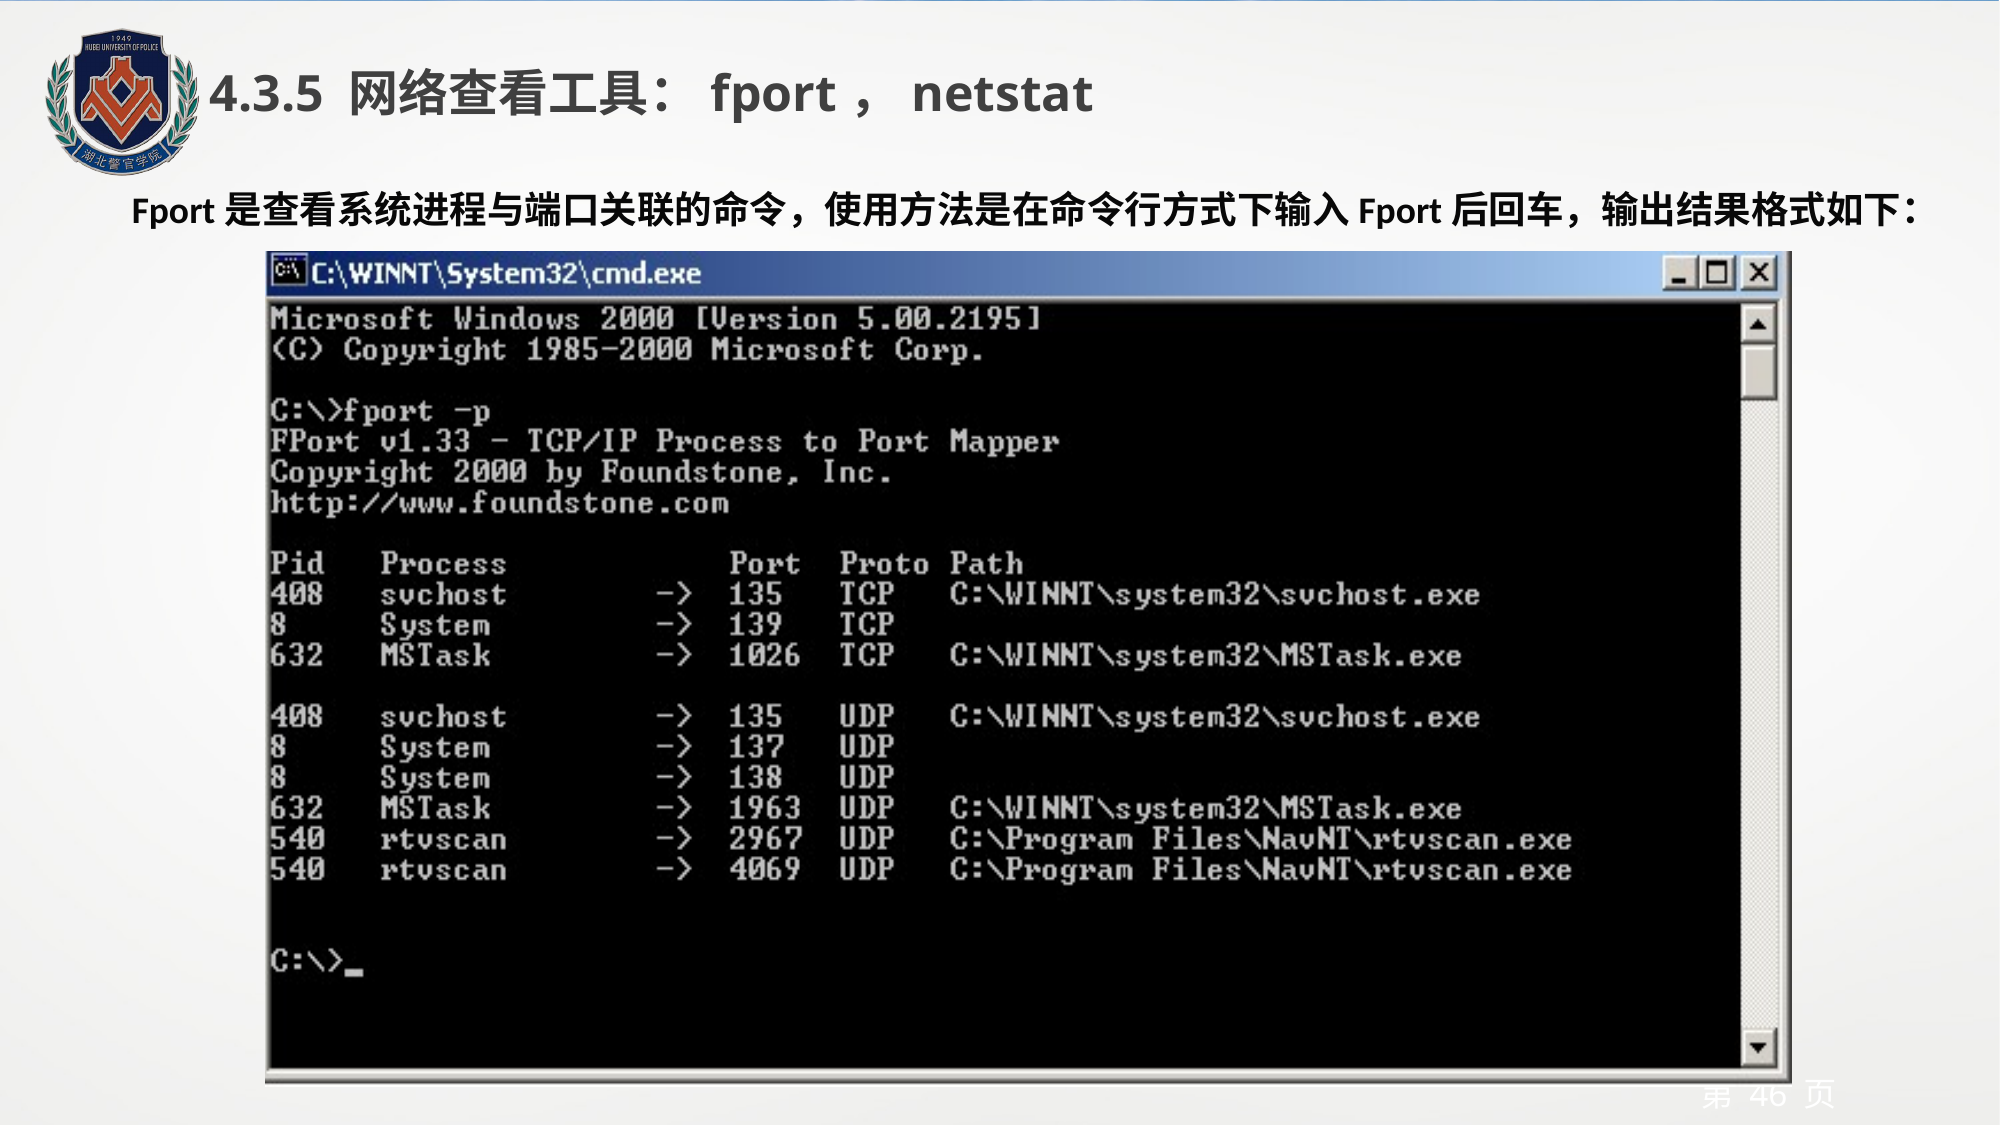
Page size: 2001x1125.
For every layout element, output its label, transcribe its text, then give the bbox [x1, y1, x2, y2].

text_box 4.3.5 网络查看工具：fport，netstat [195, 54, 1172, 129]
text_box Fport是查看系统进程与端口关联的命令，使用方法是在命令行方式下输入Fport后回车，输出结果格式如下： [117, 178, 2000, 238]
picture [0, 0, 2000, 1125]
